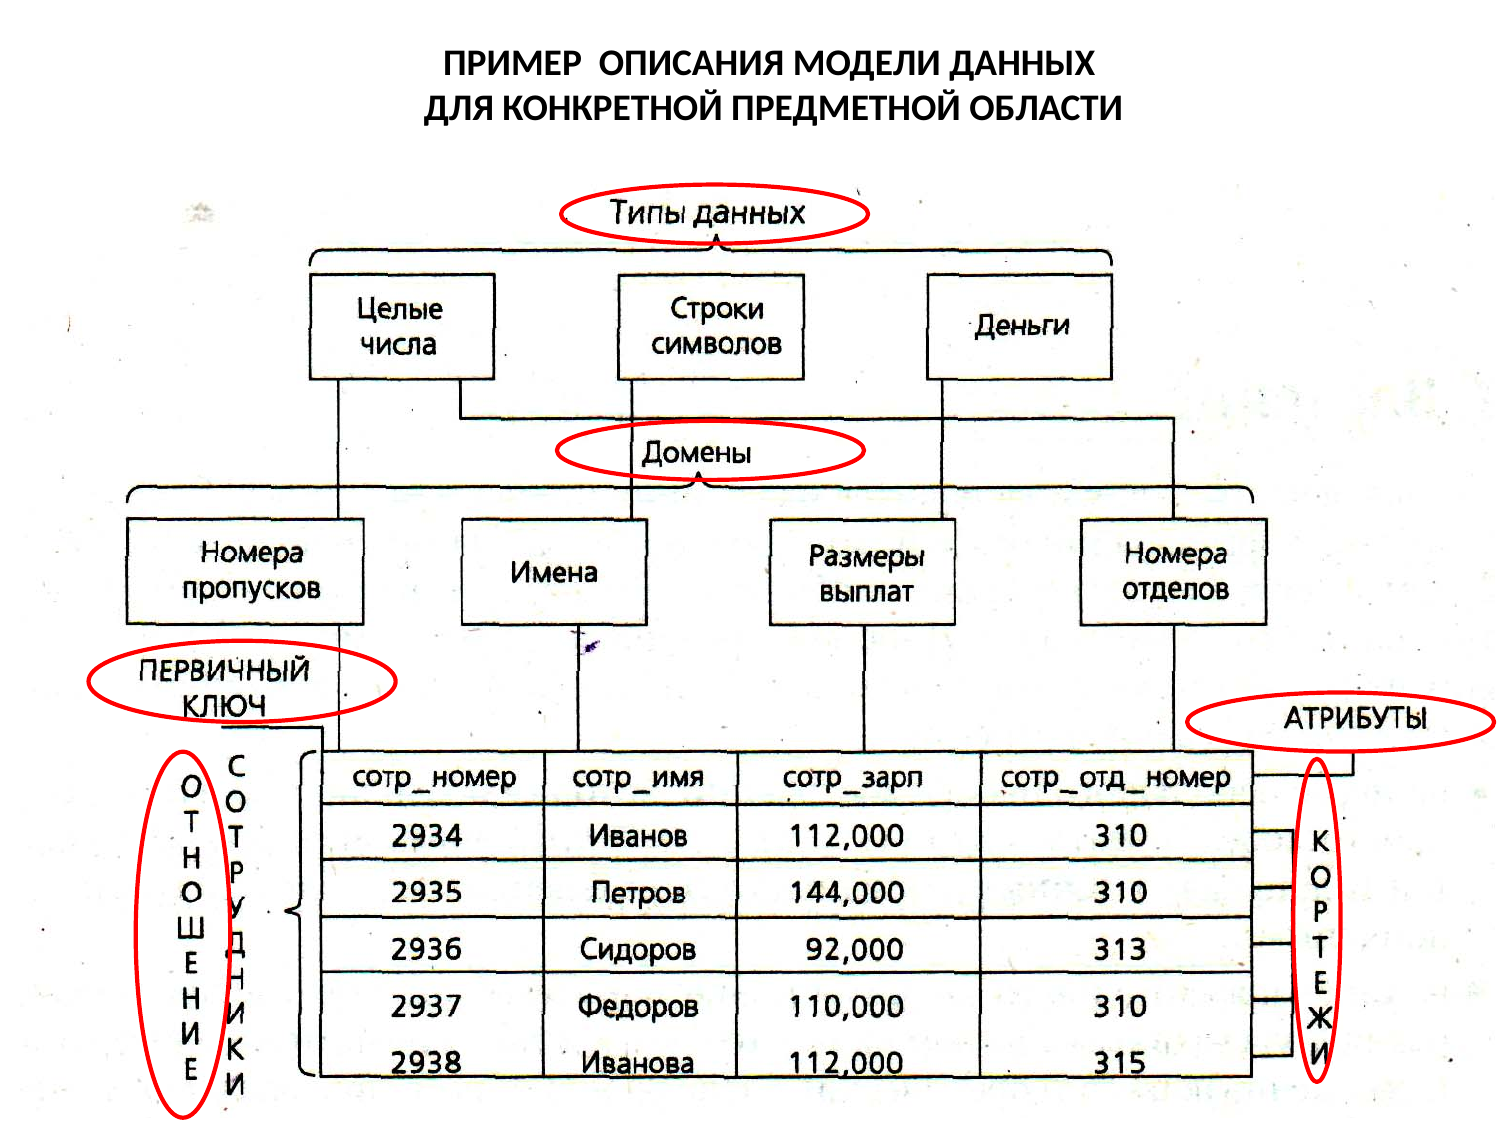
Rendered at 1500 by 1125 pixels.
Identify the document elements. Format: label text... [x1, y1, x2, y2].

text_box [20, 184, 1495, 1118]
text_box ПРИМЕР ОПИСАНИЯ МОДЕЛИ ДАННЫХ ДЛЯ КОНКРЕТНОЙ ПРЕДМЕТНОЙ ОБЛАСТИ [88, 30, 1459, 136]
